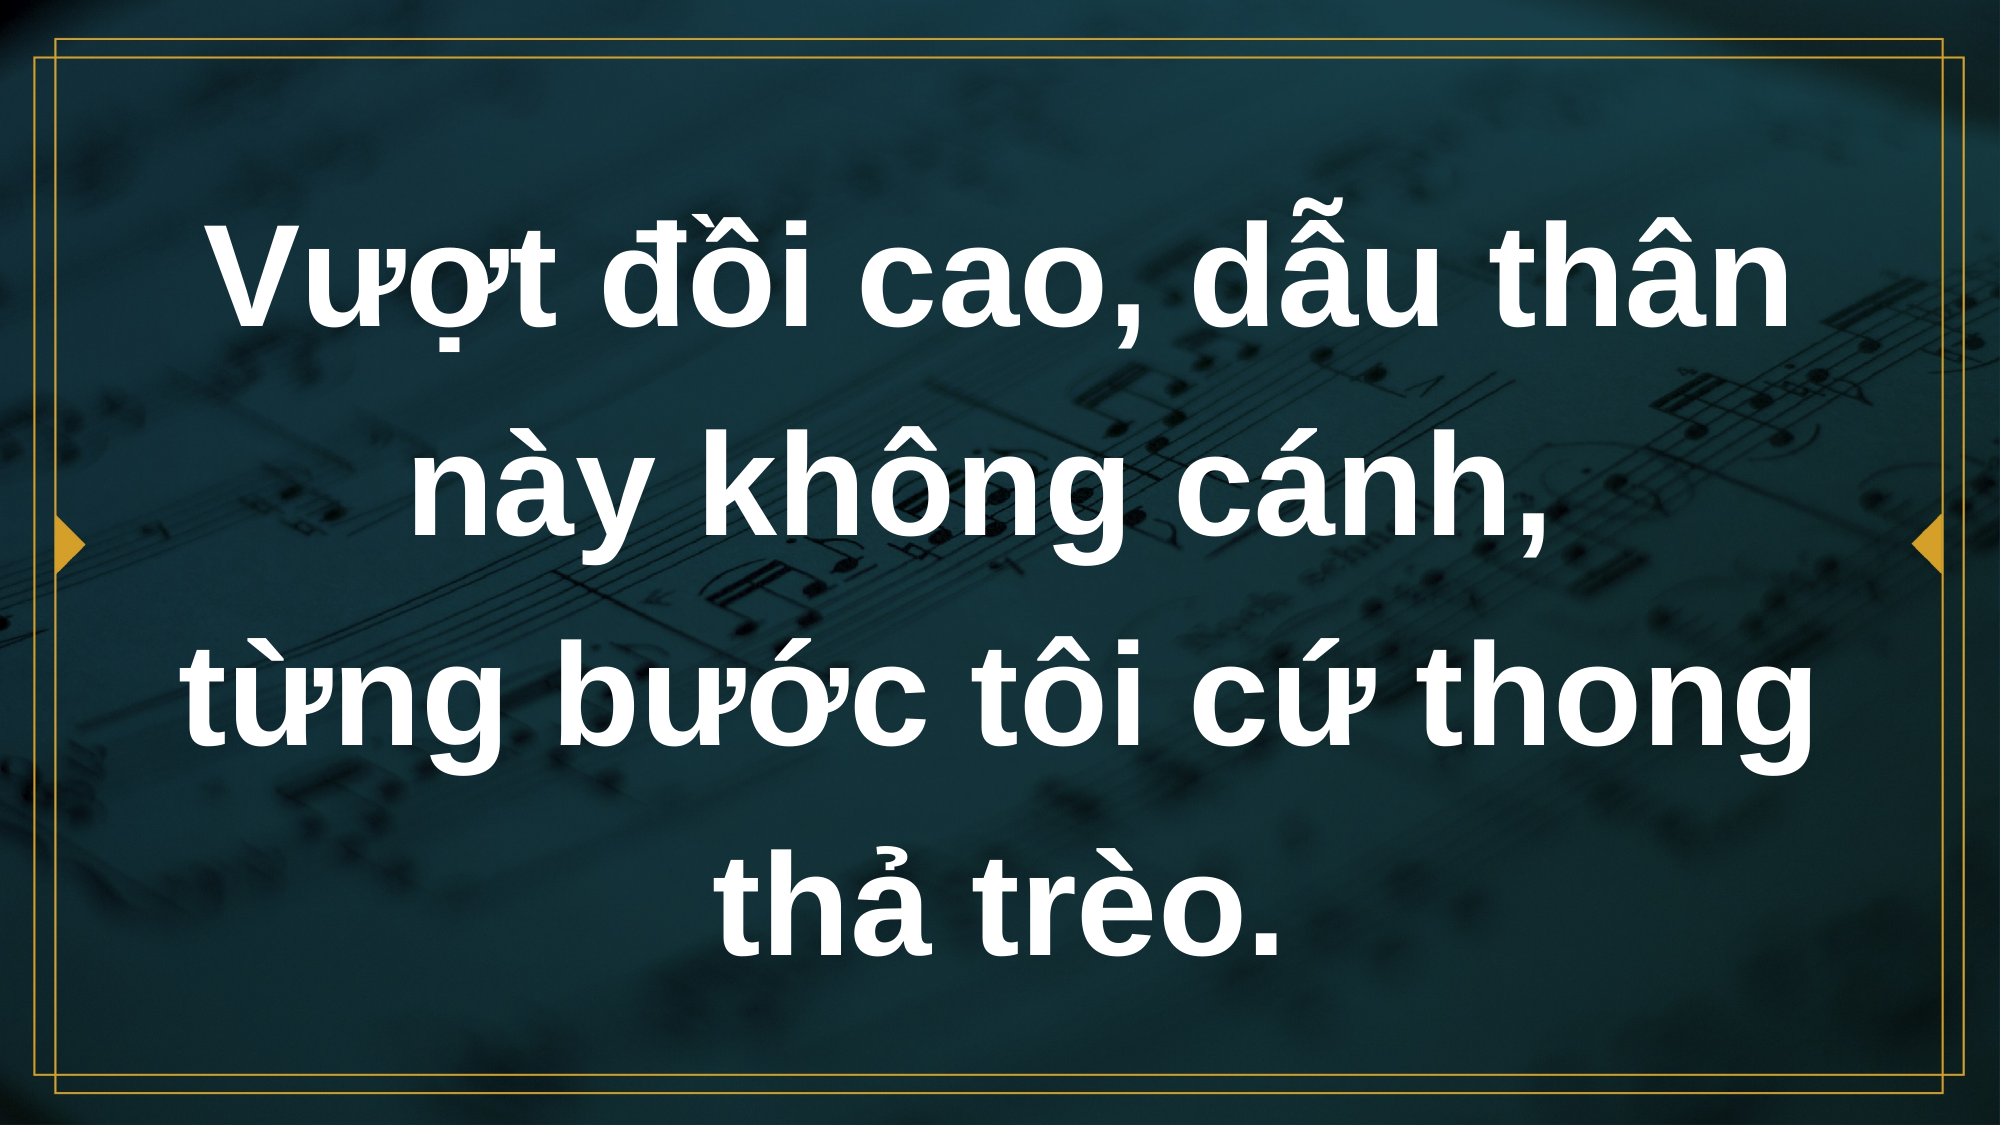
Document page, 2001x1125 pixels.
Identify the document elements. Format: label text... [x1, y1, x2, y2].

title Vượt đồi cao, dẫu thân này không cánh, từng bước tôi cứ thong thả trèo. [55, 53, 1945, 1077]
picture [0, 0, 2000, 1125]
